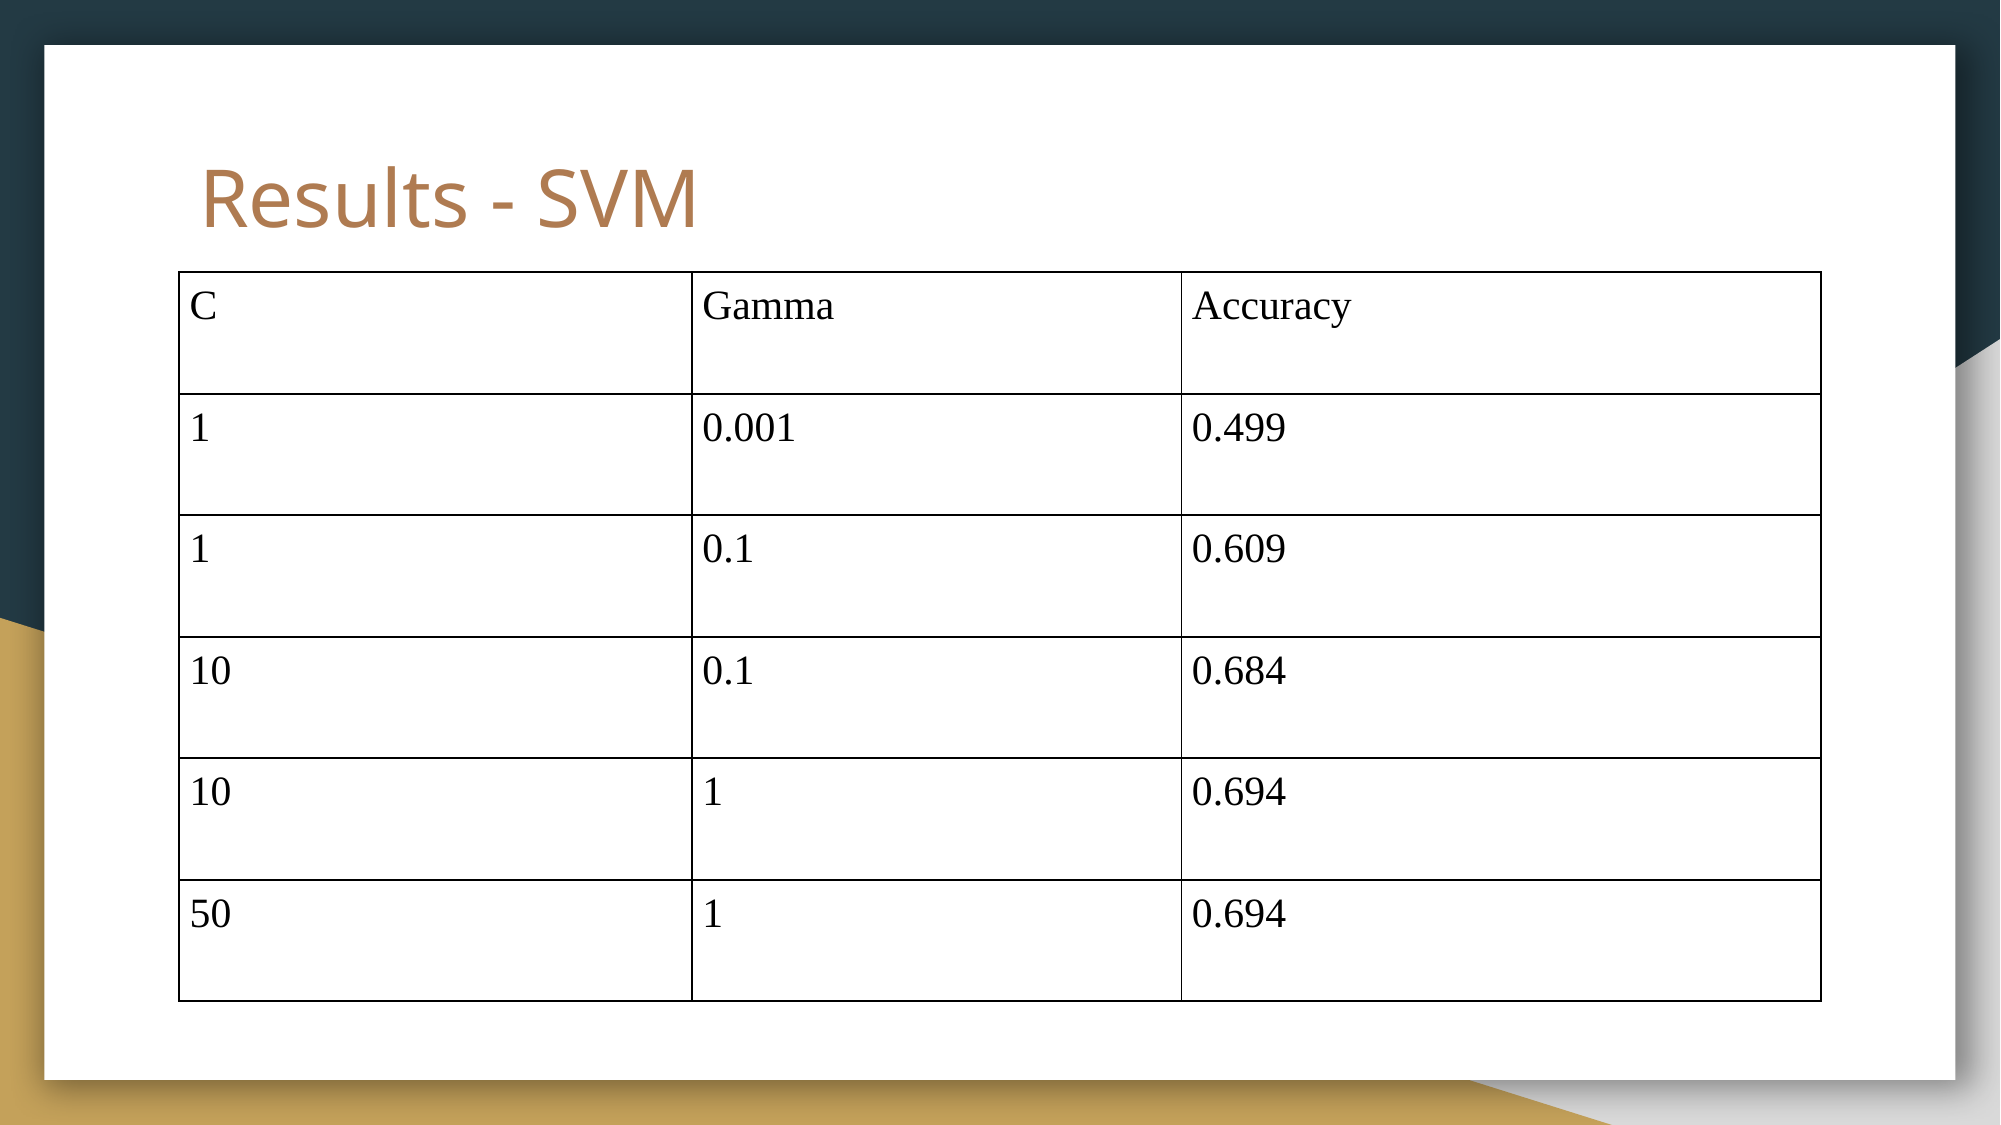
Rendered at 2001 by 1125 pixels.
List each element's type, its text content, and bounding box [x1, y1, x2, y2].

table_cell 10 [180, 638, 691, 757]
table_cell 0.694 [1182, 881, 1820, 1000]
table_cell 50 [180, 881, 691, 1000]
table_cell 0.694 [1182, 759, 1820, 879]
table_cell 1 [693, 881, 1181, 1000]
table_cell 0.1 [693, 516, 1181, 636]
table_cell 0.001 [693, 395, 1181, 514]
table_cell 1 [180, 395, 691, 514]
table_cell 0.499 [1182, 395, 1820, 514]
table_header Accuracy [1182, 273, 1820, 393]
table_header Gamma [693, 273, 1181, 393]
table_cell 0.1 [693, 638, 1181, 757]
table_cell 1 [180, 516, 691, 636]
table_header C [180, 273, 691, 393]
title Results - SVM [179, 122, 1821, 271]
table_cell 0.609 [1182, 516, 1820, 636]
table_cell 1 [693, 759, 1181, 879]
table_cell 0.684 [1182, 638, 1820, 757]
table_cell 10 [180, 759, 691, 879]
